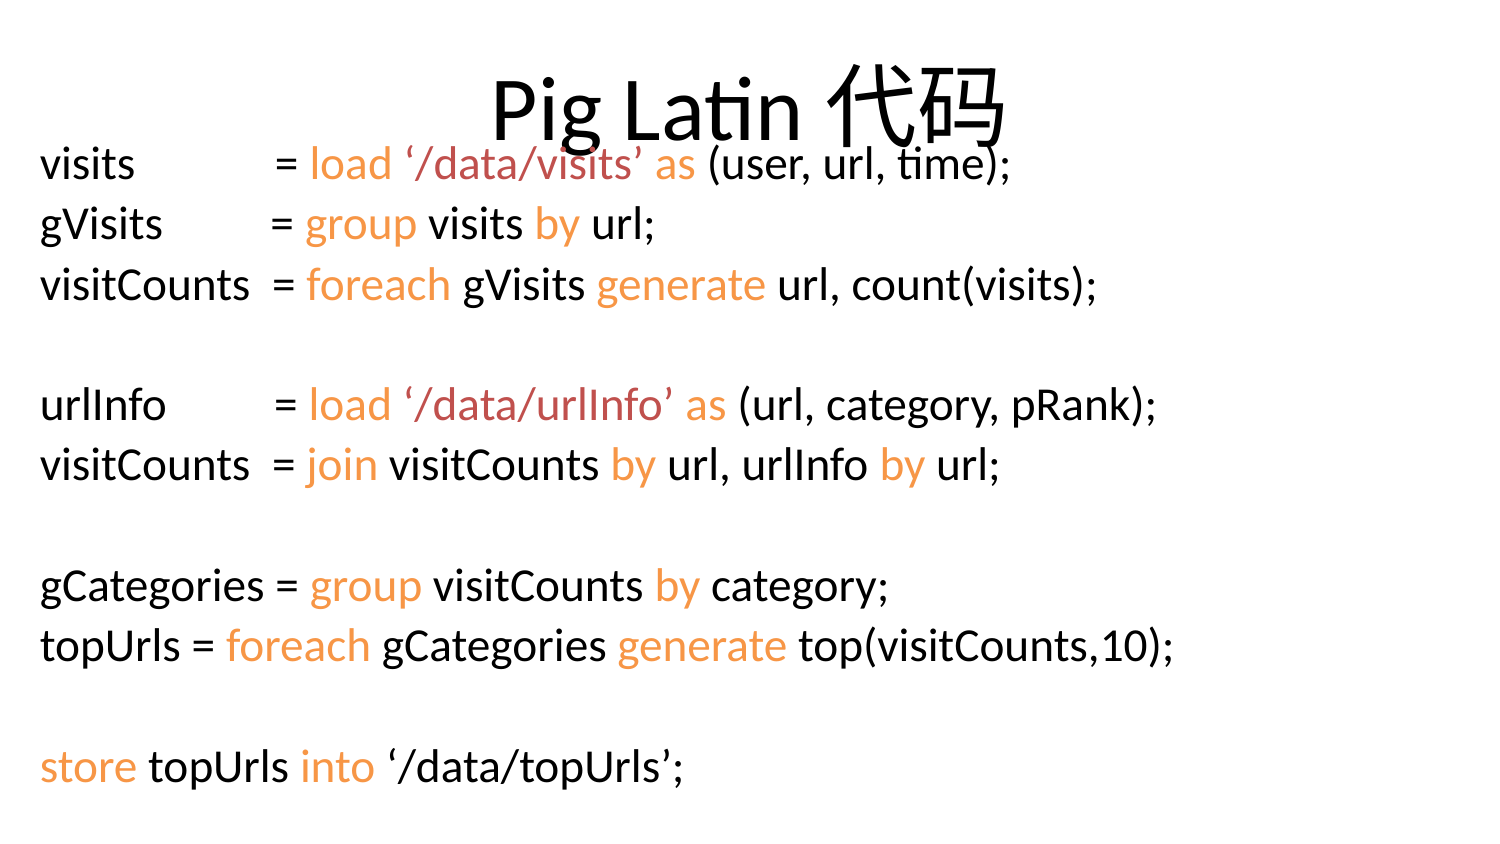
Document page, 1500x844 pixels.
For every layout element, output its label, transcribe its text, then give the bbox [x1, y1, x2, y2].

list visits = load ‘/data/visits’ as (user, url, time); gVisits = group visits by url; visitCounts = foreach gVisits generate url, count(visits); urlInfo = load ‘/data/urlInfo’ as (url, category, pRank); visitCounts = join visitCounts by url, urlInfo by url; gCategories = group visitCounts by category; topUrls = foreach gCategories generate top(visitCounts,10); store topUrls into ‘/data/topUrls’; [24, 131, 1488, 807]
title Pig Latin代码 [75, 33, 1425, 131]
